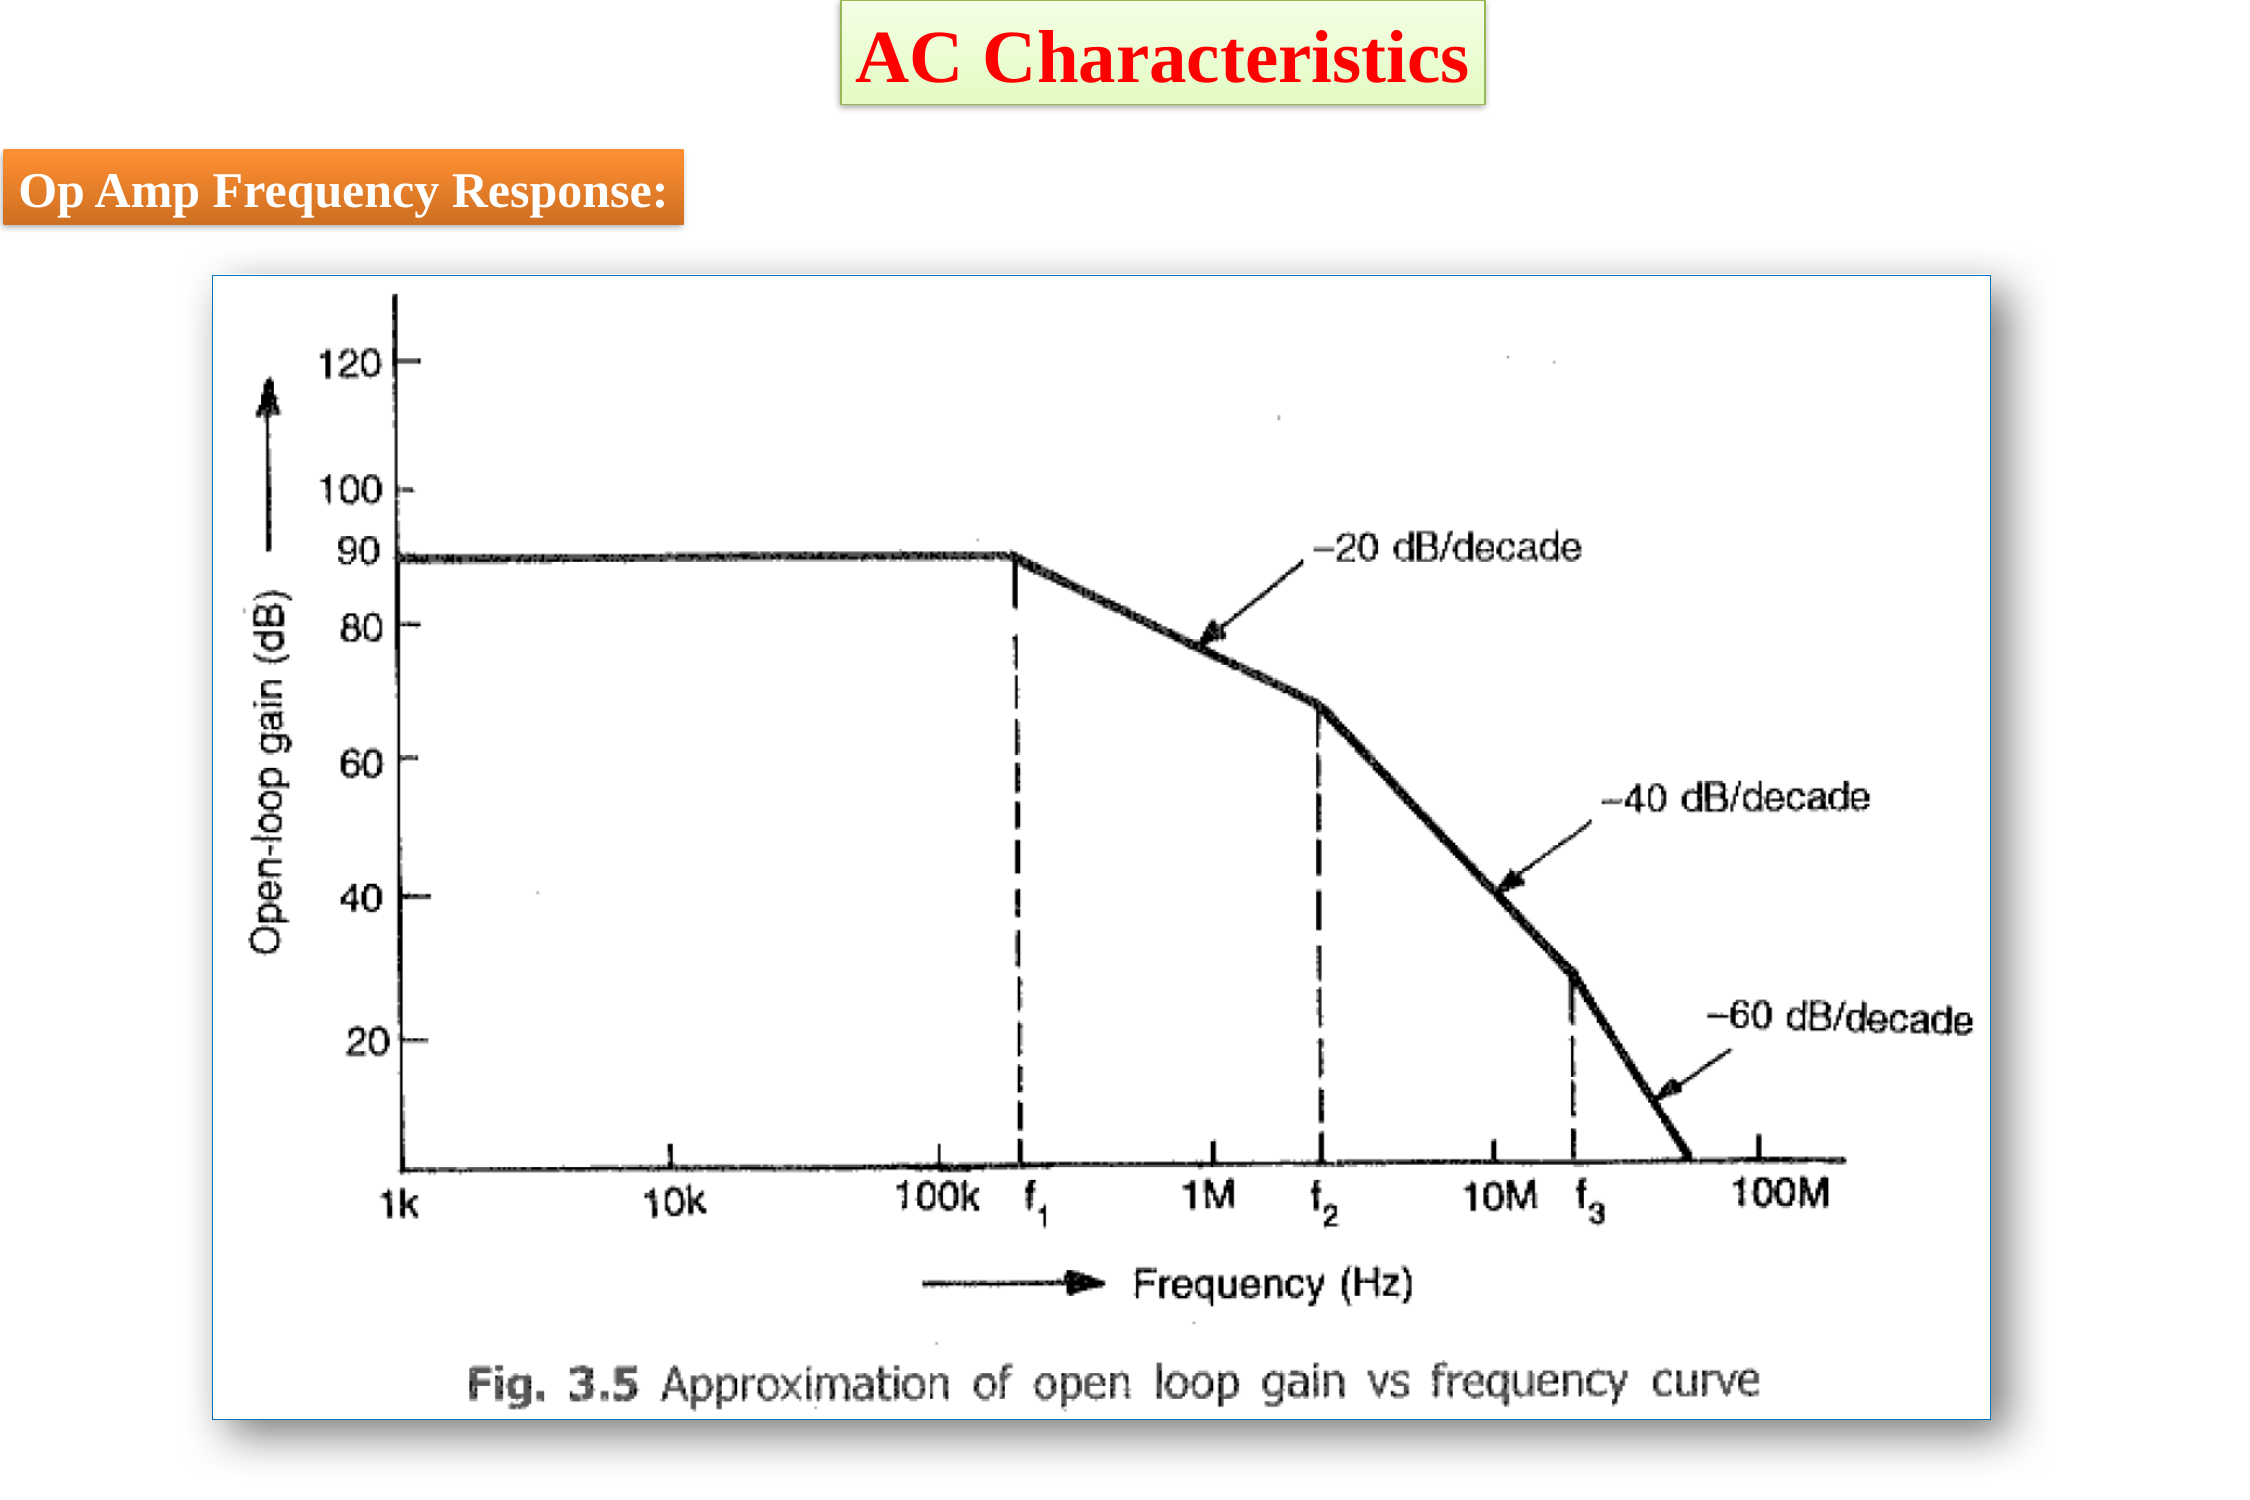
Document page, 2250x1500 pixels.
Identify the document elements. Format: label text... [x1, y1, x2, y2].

text_box AC Characteristics [840, 0, 1486, 105]
picture [212, 274, 1992, 1420]
text_box Op Amp Frequency Response: [3, 149, 684, 225]
